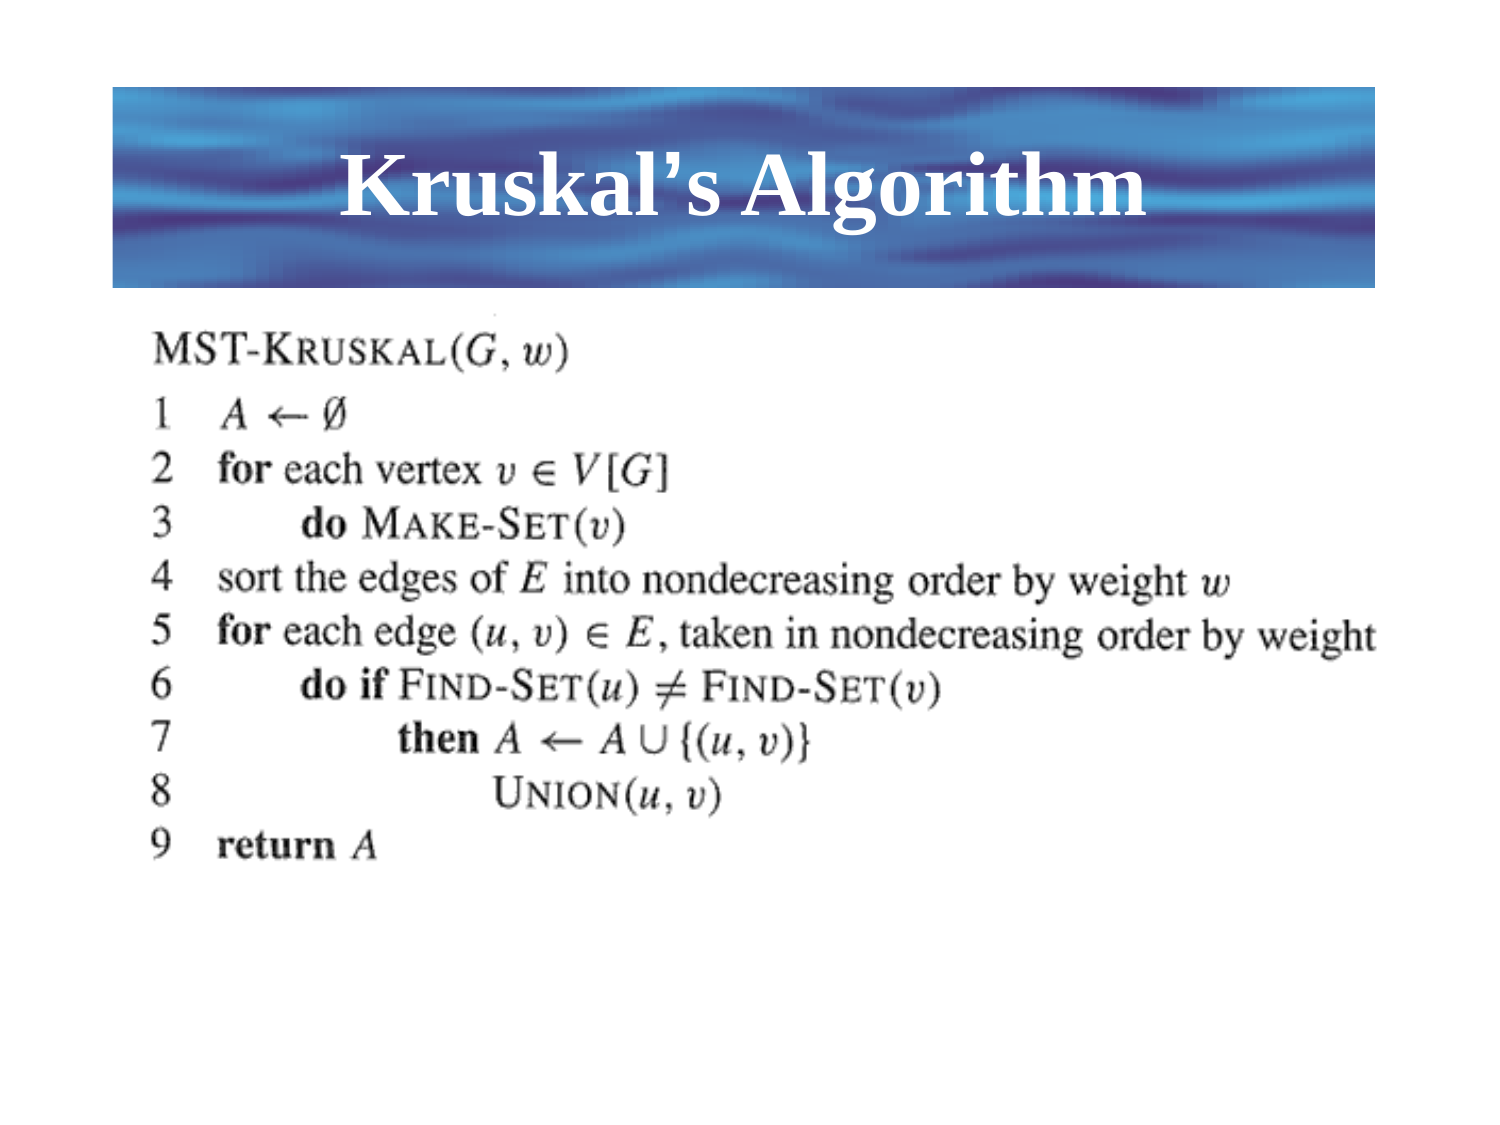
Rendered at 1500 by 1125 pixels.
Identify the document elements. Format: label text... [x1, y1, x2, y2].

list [119, 309, 1396, 888]
title Kruskal’s Algorithm [112, 87, 1375, 288]
